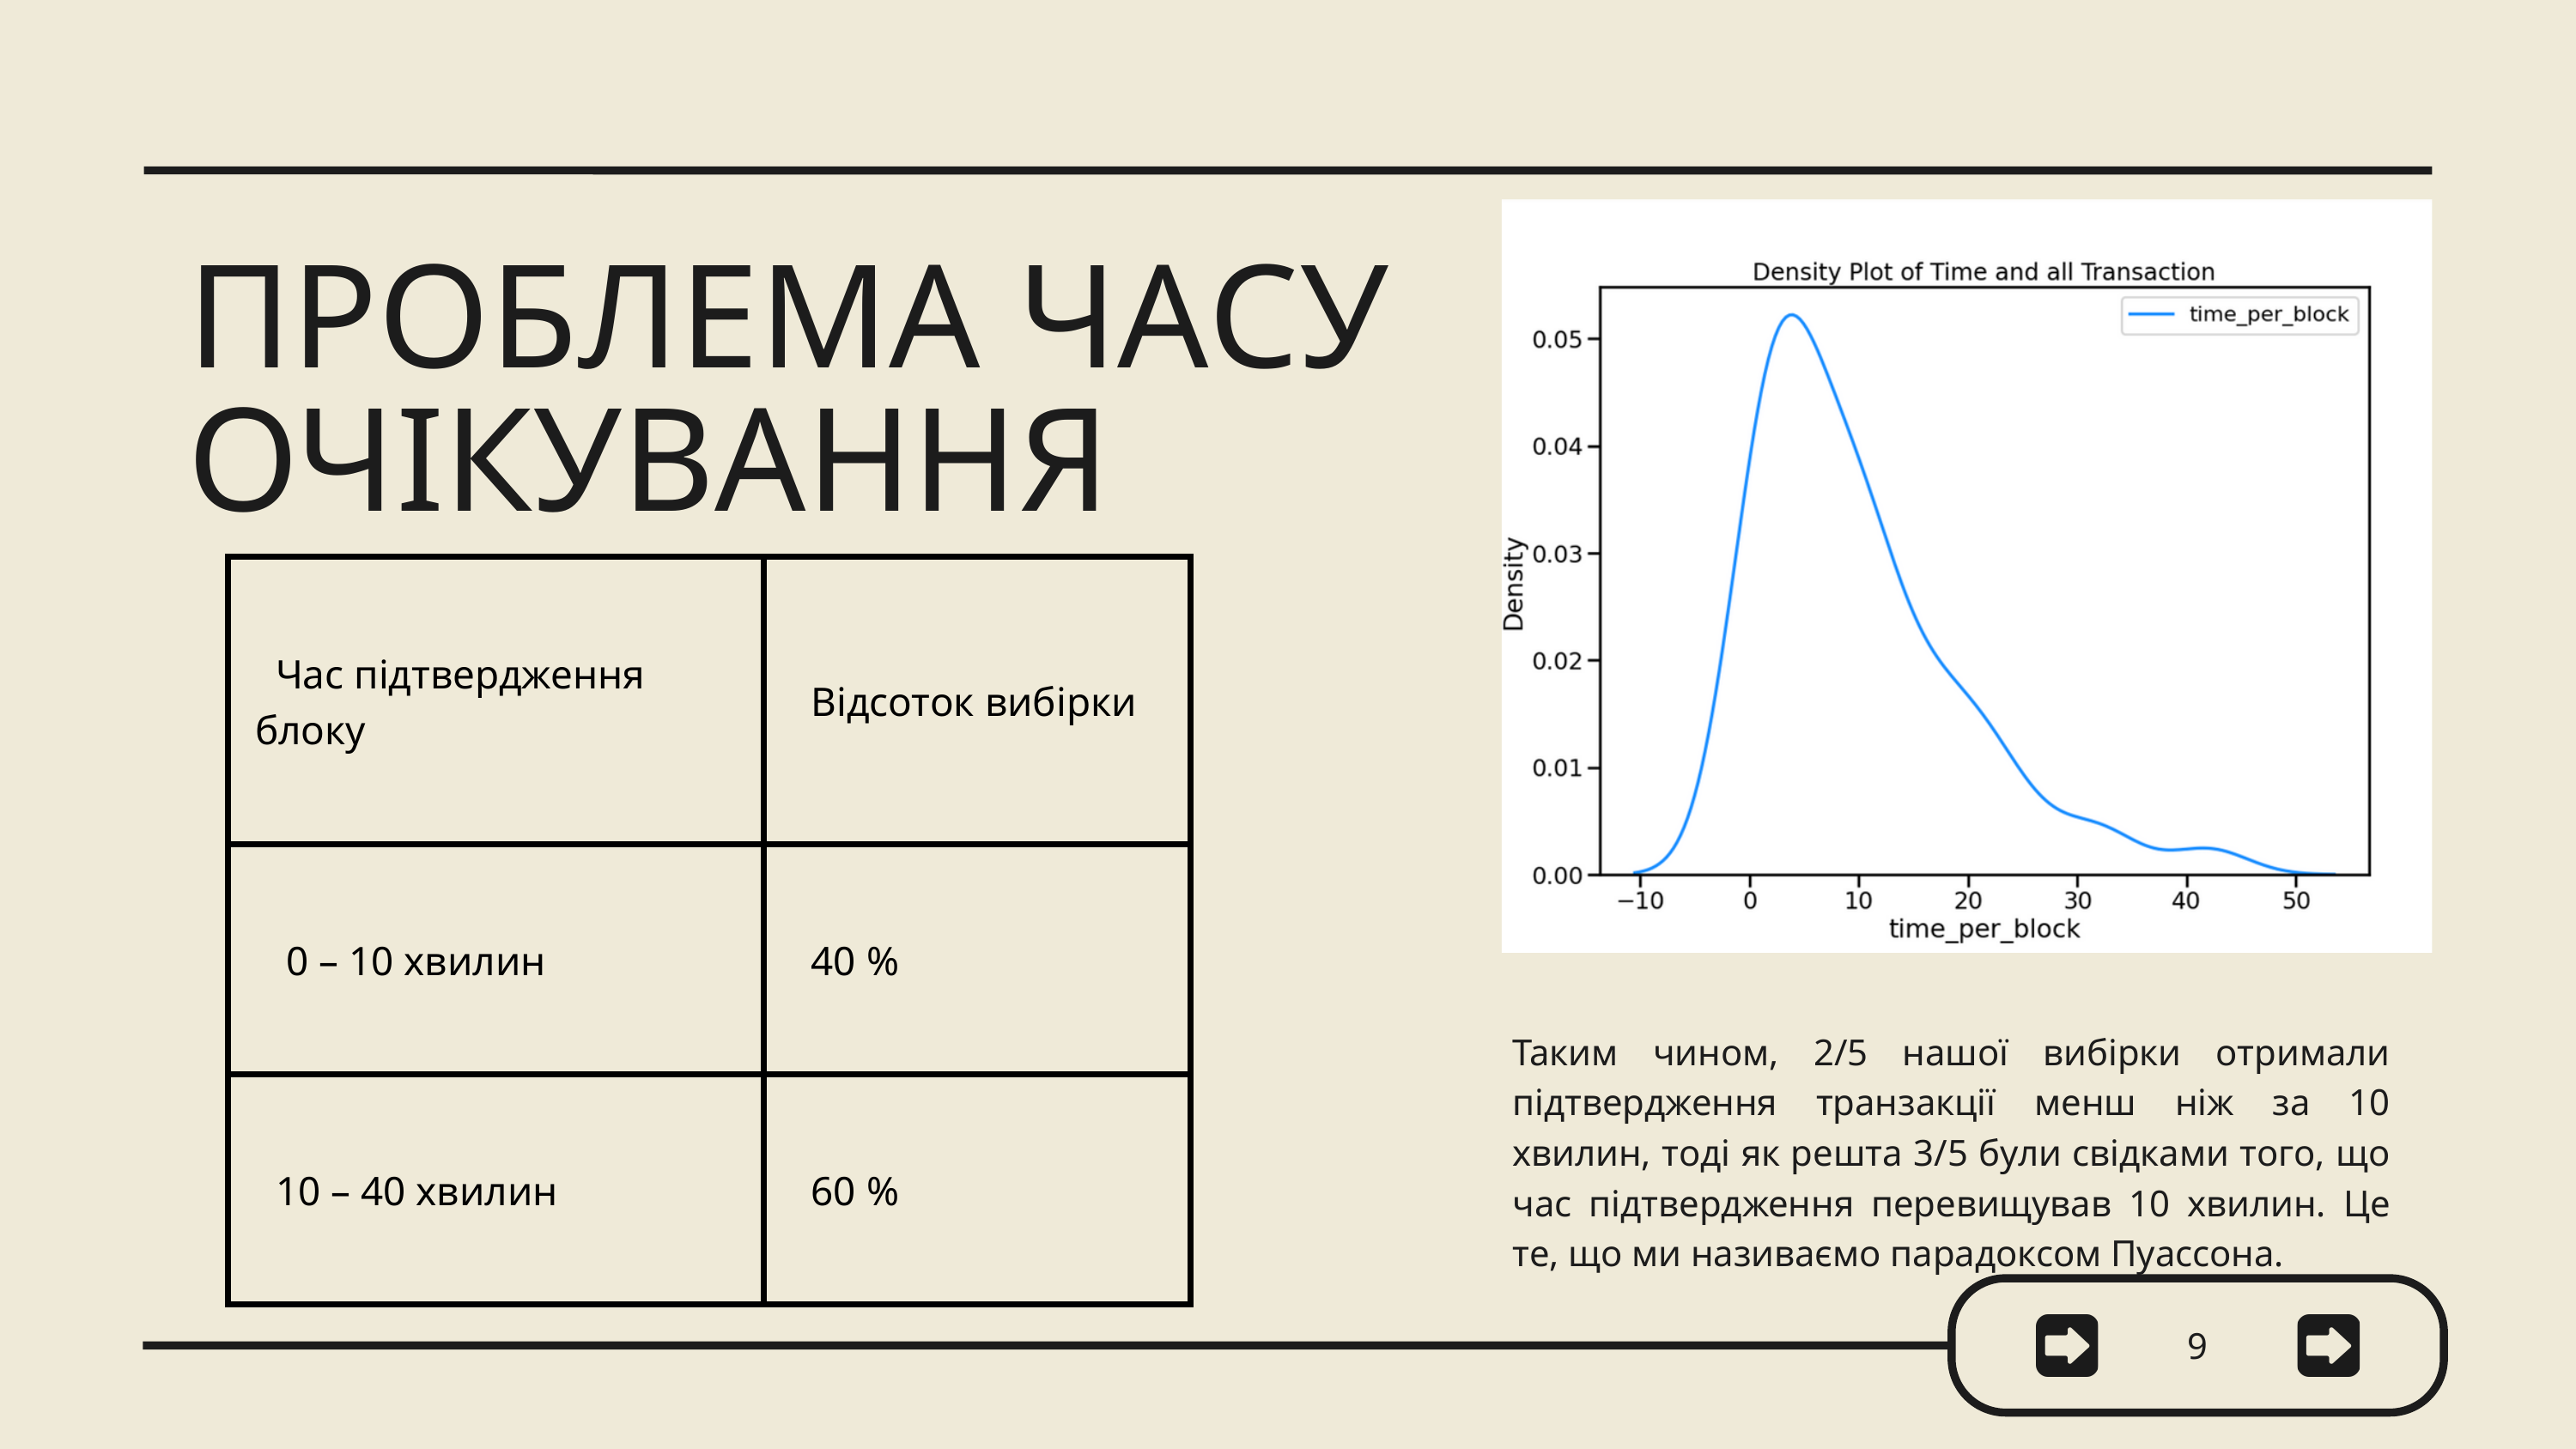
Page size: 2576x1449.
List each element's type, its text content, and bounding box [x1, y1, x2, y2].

table_cell 60 % [767, 1077, 1188, 1301]
text_box Таким чином, 2/5 нашої вибірки отримали підтвердження транзакції менш ніж за 10 хвилин, тоді як решта 3/5 були свідками того, що час підтвердження перевищував 10 хвилин. Це те, що ми називаємо парадоксом Пуассона. [1512, 1022, 2391, 1275]
table_header Час підтвердження блоку [231, 560, 761, 841]
table_header Відсоток вибірки [767, 560, 1188, 841]
table_cell 40 % [767, 847, 1188, 1071]
table_cell 0 – 10 хвилин [231, 847, 761, 1071]
table_cell 10 – 40 хвилин [231, 1077, 761, 1301]
text_box ПРОБЛЕМА ЧАСУ ОЧІКУВАННЯ [187, 253, 1497, 540]
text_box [1501, 199, 2433, 953]
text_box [1951, 1277, 2445, 1413]
